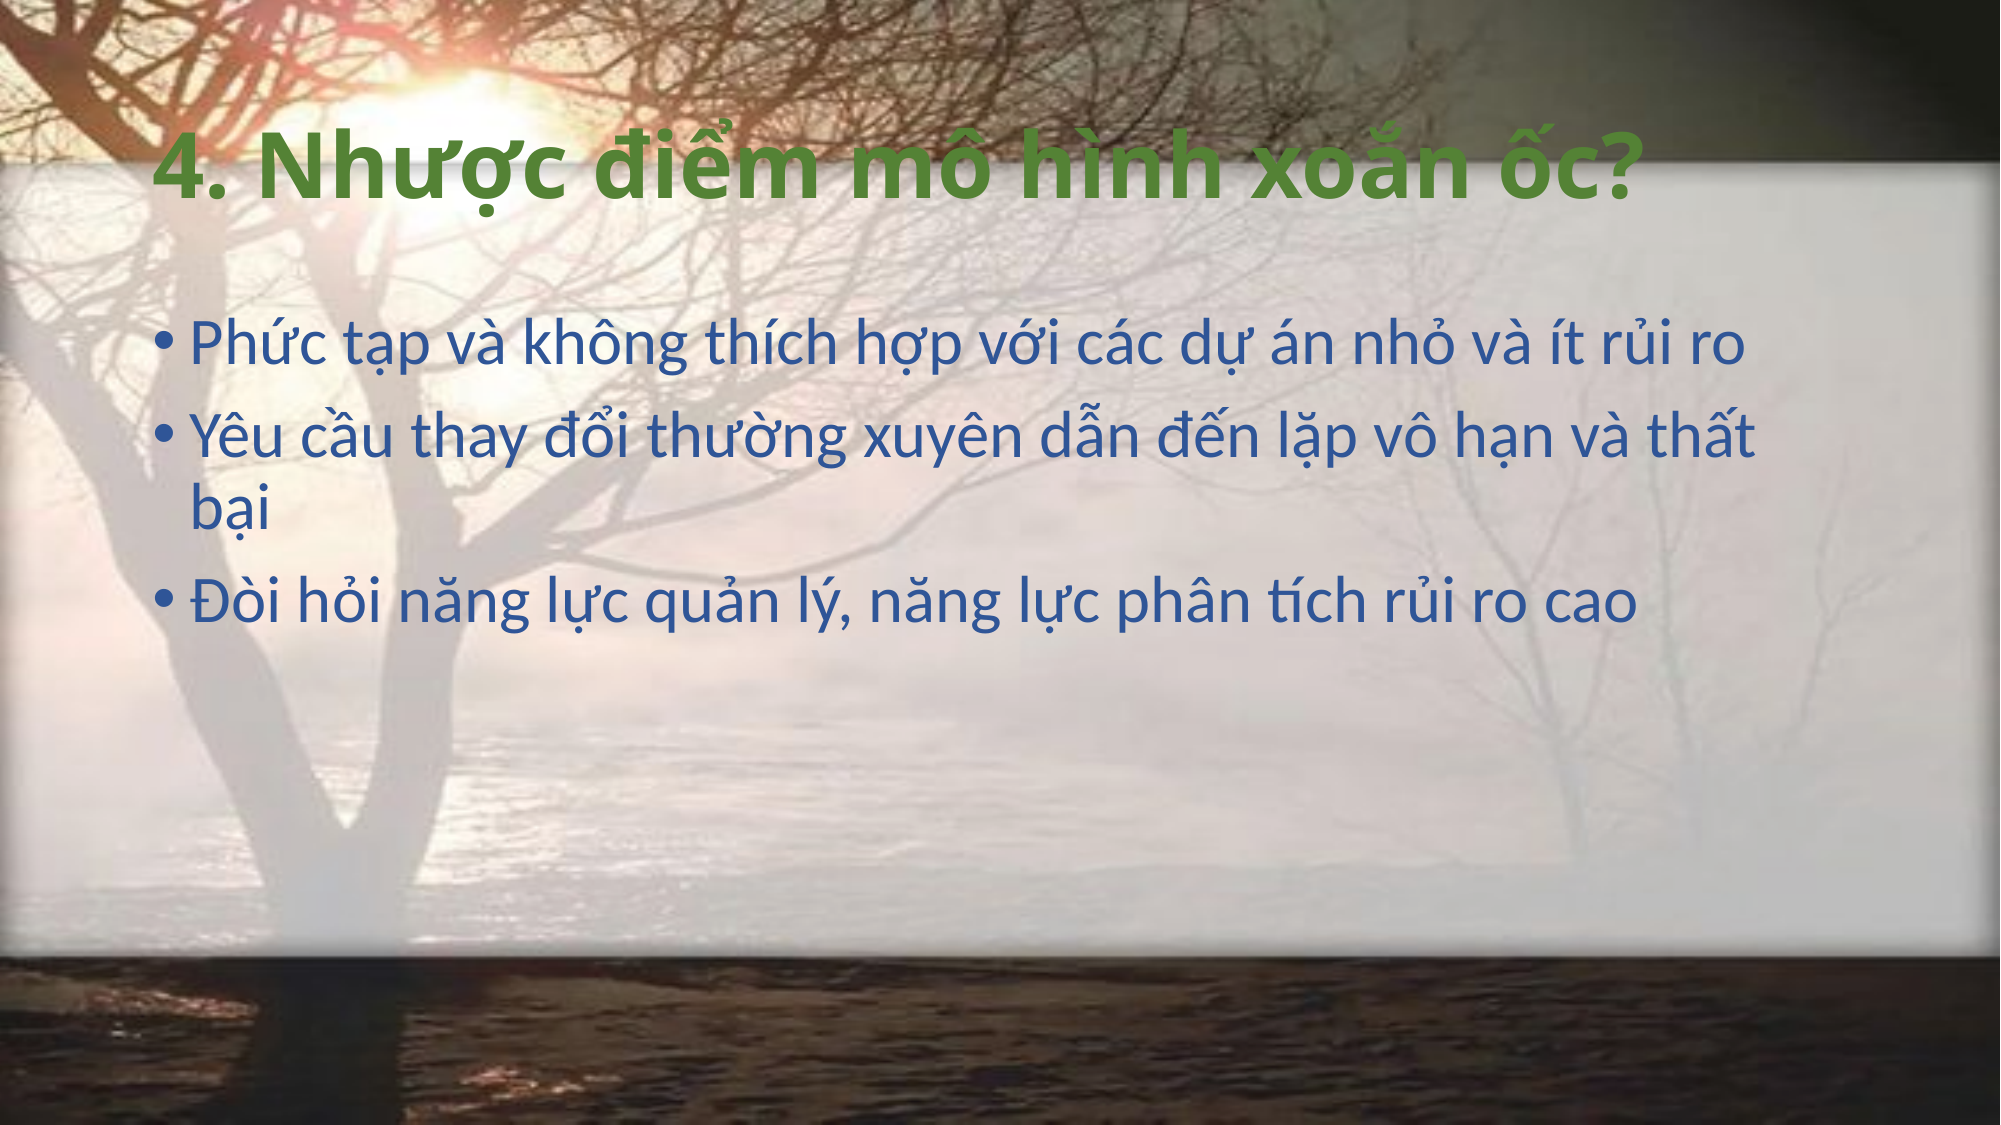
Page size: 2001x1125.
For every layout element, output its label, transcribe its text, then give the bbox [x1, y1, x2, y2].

list Phức tạp và không thích hợp với các dự án nhỏ và ít rủi ro Yêu cầu thay đổi thường xuyên dẫn đến lặp vô hạn và thất bại Đòi hỏi năng lực quản lý, năng lực phân tích rủi ro cao [137, 299, 1863, 1014]
title 4. Nhược điểm mô hình xoắn ốc? [137, 59, 1863, 278]
picture [0, 0, 2000, 1125]
